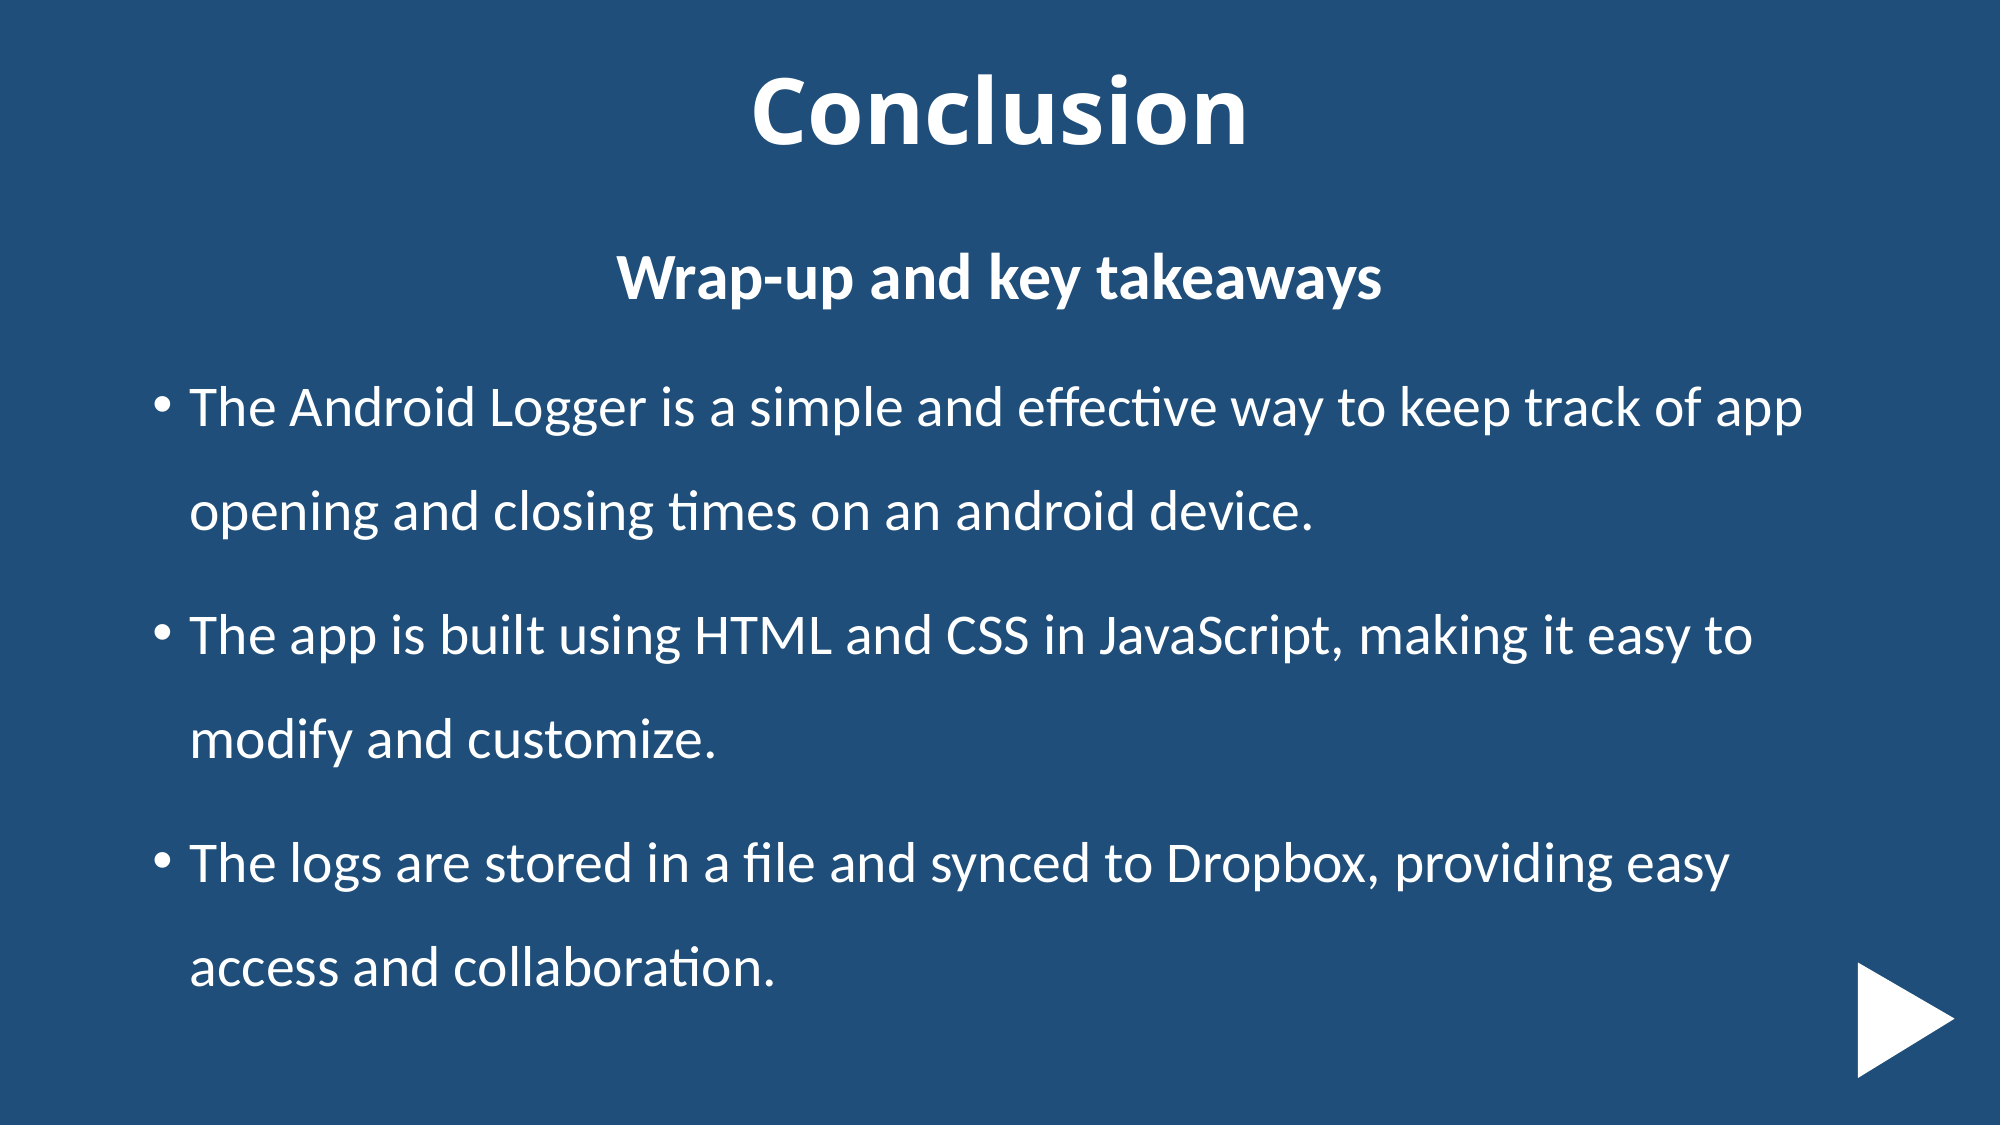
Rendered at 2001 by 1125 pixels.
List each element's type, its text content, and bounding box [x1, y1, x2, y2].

list Wrap-up and key takeaways The Android Logger is a simple and effective way to keep track of app opening and closing times on an android device. The app is built using HTML and CSS in JavaScript, making it easy to modify and customize. The logs are stored in a file and synced to Dropbox, providing easy access and collaboration. [137, 235, 1863, 1014]
title Conclusion [137, 15, 1863, 214]
text_box [1857, 962, 1955, 1079]
